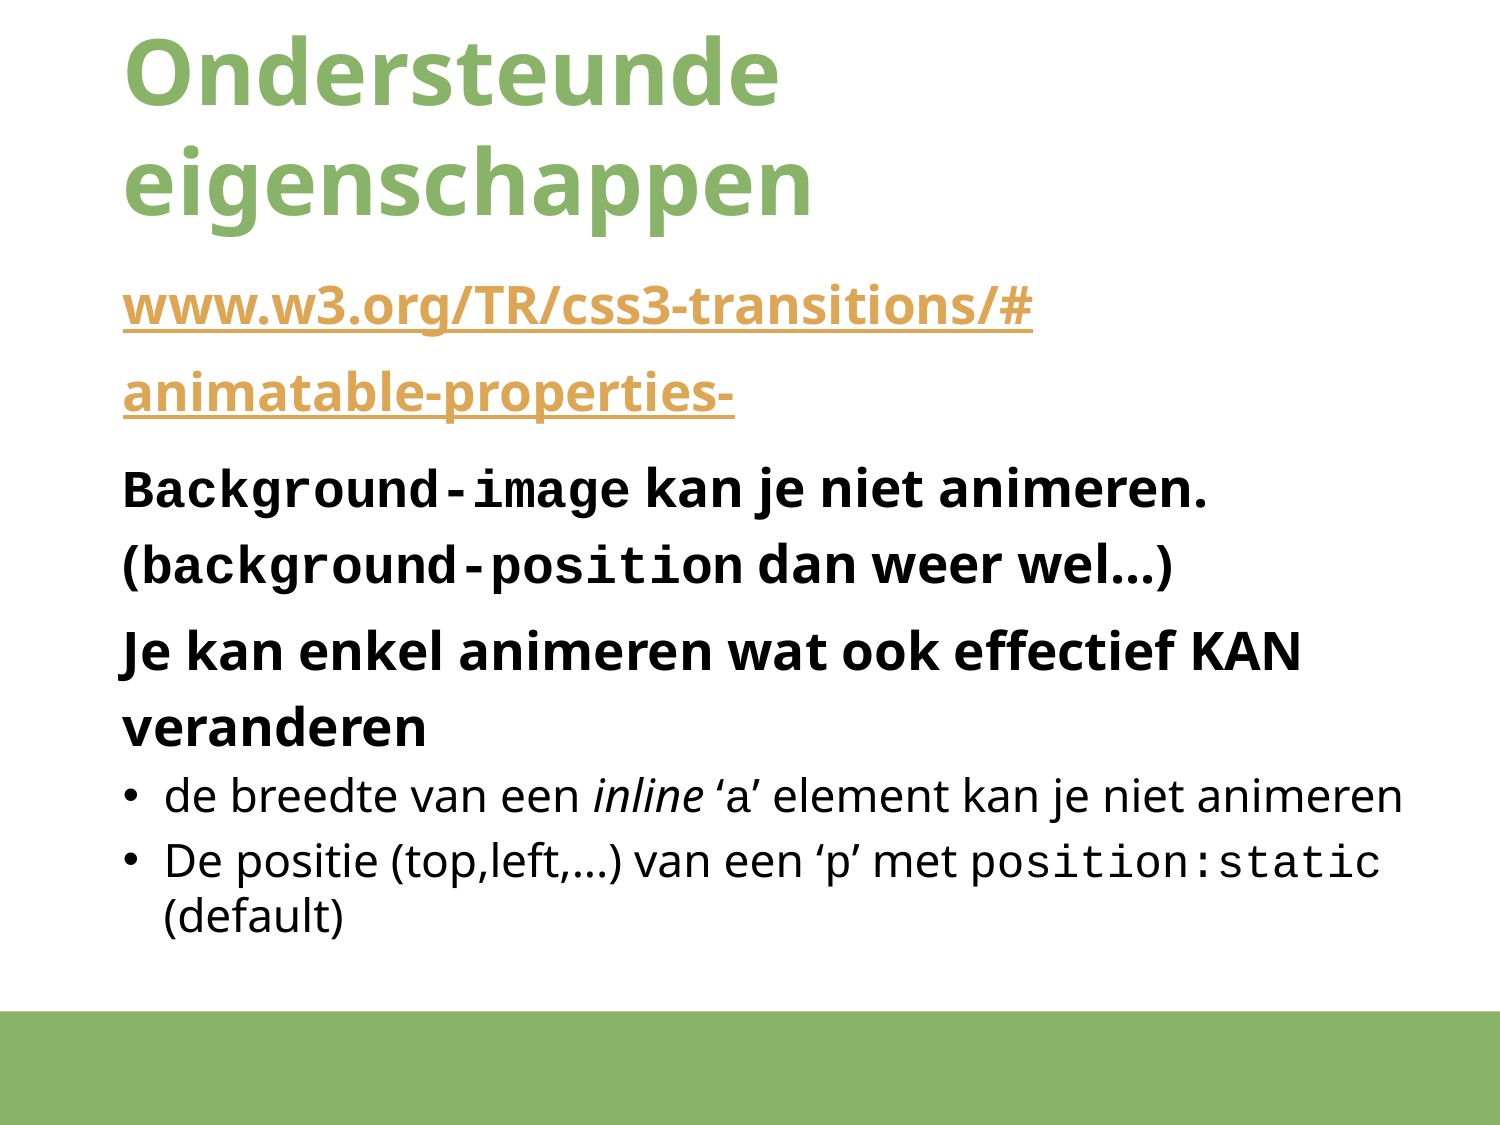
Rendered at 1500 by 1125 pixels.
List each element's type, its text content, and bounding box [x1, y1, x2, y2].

title Ondersteunde eigenschappen [107, 30, 1425, 218]
list www.w3.org/TR/css3-transitions/#animatable-properties- Background-image kan je niet animeren. (background-position dan weer wel...) Je kan enkel animeren wat ook effectief KAN veranderen de breedte van een inline ‘a’ element kan je niet animeren De positie (top,left,...) van een ‘p’ met position:static (default) [107, 249, 1425, 993]
